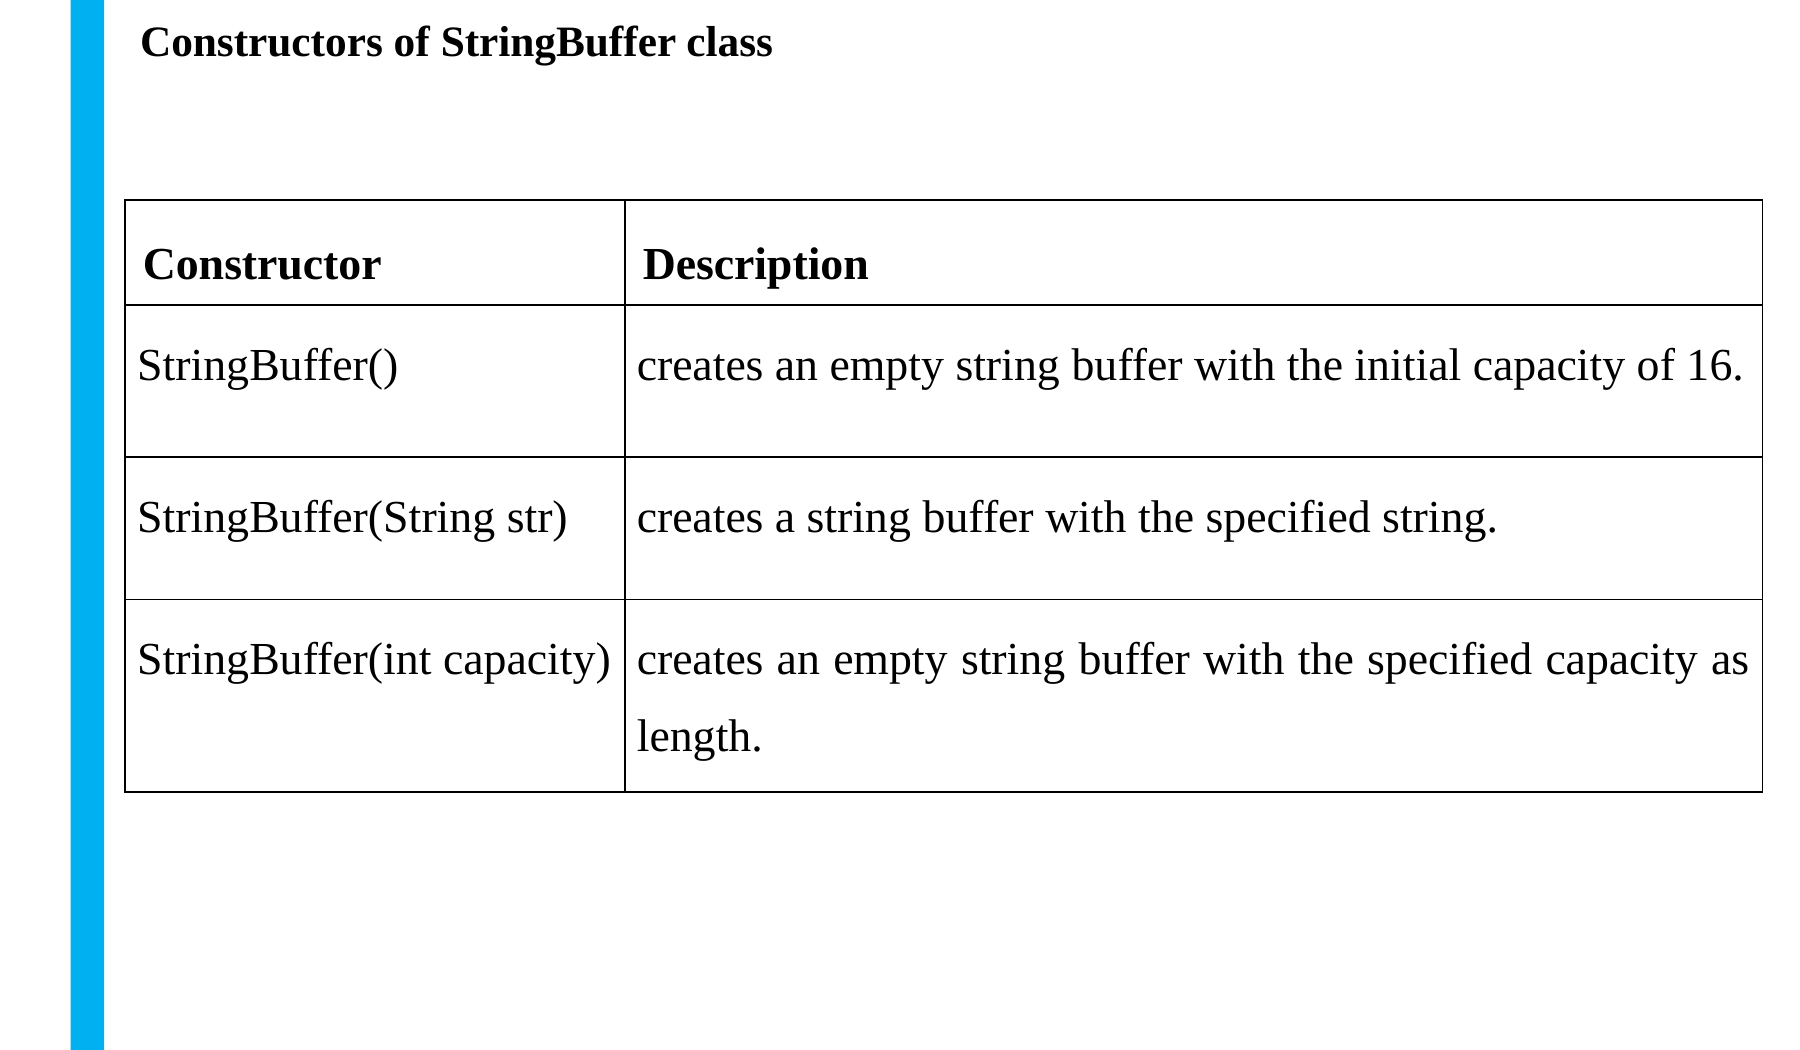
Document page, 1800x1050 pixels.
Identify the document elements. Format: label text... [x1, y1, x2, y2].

table_cell StringBuffer(int capacity) [126, 600, 624, 791]
table_cell creates an empty string buffer with the initial capacity of 16. [626, 306, 1762, 456]
table_cell StringBuffer(String str) [126, 458, 624, 599]
table_header Constructor [126, 201, 624, 304]
table_header Description [626, 201, 1762, 304]
table_cell creates a string buffer with the specified string. [626, 458, 1762, 599]
table_cell creates an empty string buffer with the specified capacity as length. [626, 600, 1762, 791]
table_cell StringBuffer() [126, 306, 624, 456]
title Constructors of StringBuffer class [125, 12, 1543, 118]
